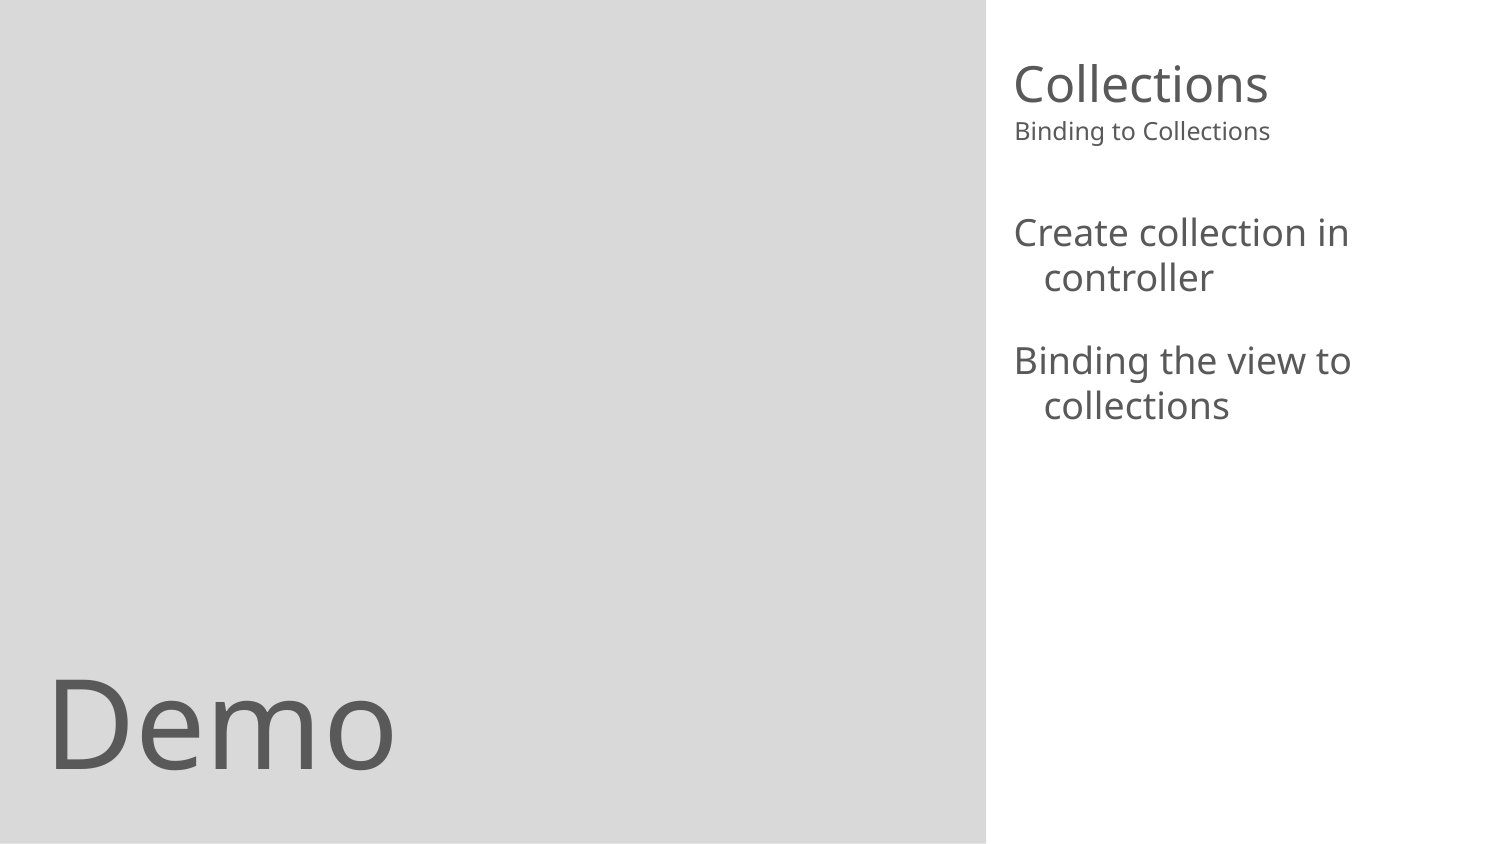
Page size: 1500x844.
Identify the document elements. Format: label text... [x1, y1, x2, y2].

list Create collection in controller Binding the view to collections [1013, 209, 1459, 804]
list Collections [1013, 30, 1460, 113]
list Binding to Collections [1014, 115, 1459, 178]
